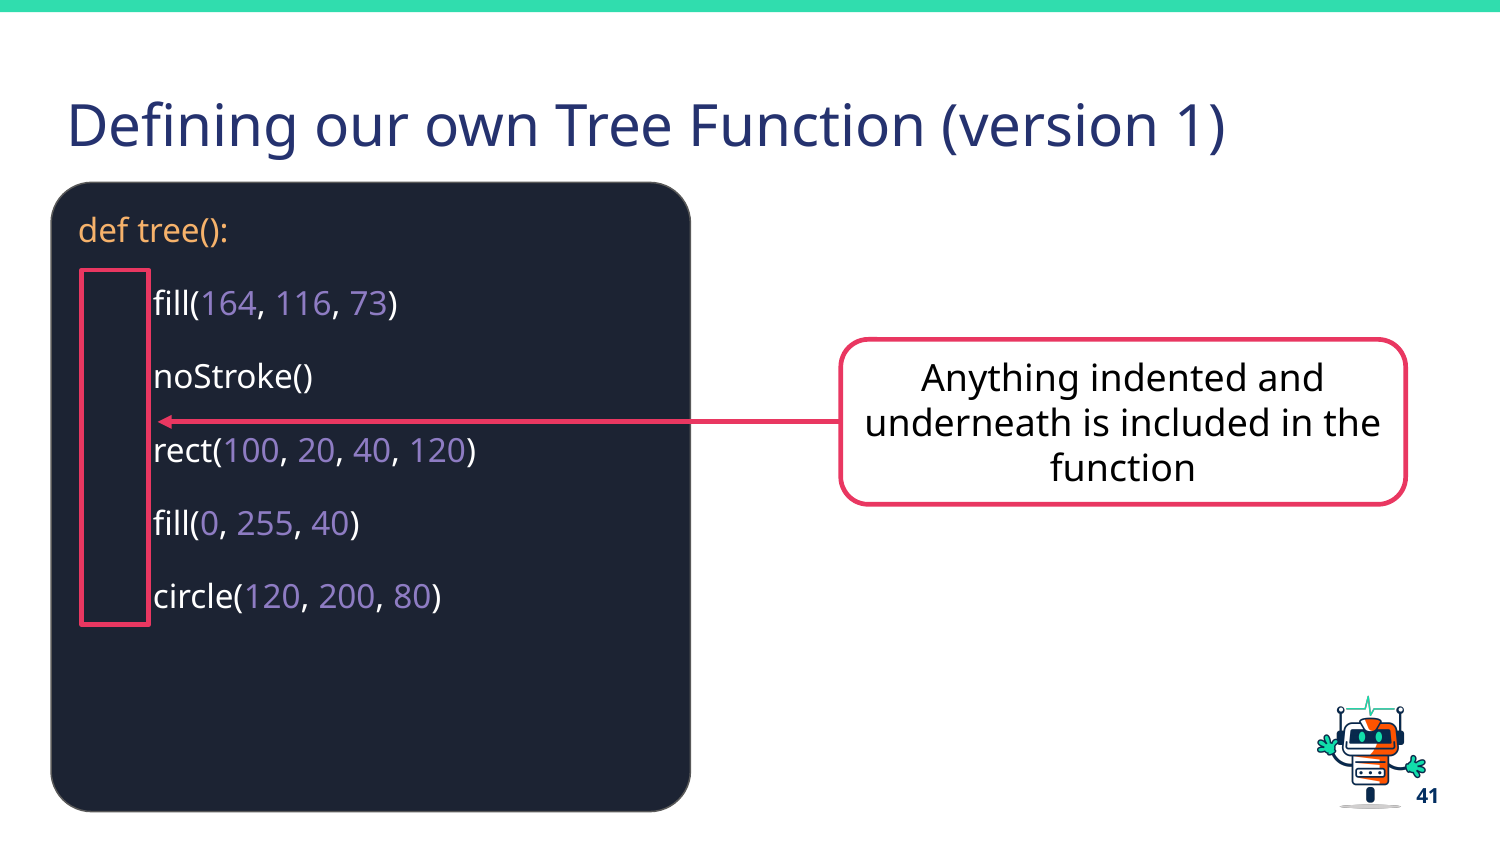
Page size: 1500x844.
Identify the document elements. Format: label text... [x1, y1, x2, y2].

title Defining our own Tree Function (version 1) [51, 72, 1449, 167]
text_box [81, 270, 149, 625]
text_box Anything indented and underneath is included in the function [840, 339, 1406, 505]
text_box def tree(): fill(164, 116, 73) noStroke() rect(100, 20, 40, 120) fill(0, 255, 40) circle(120, 200, 80) [51, 182, 691, 812]
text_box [1309, 687, 1456, 830]
